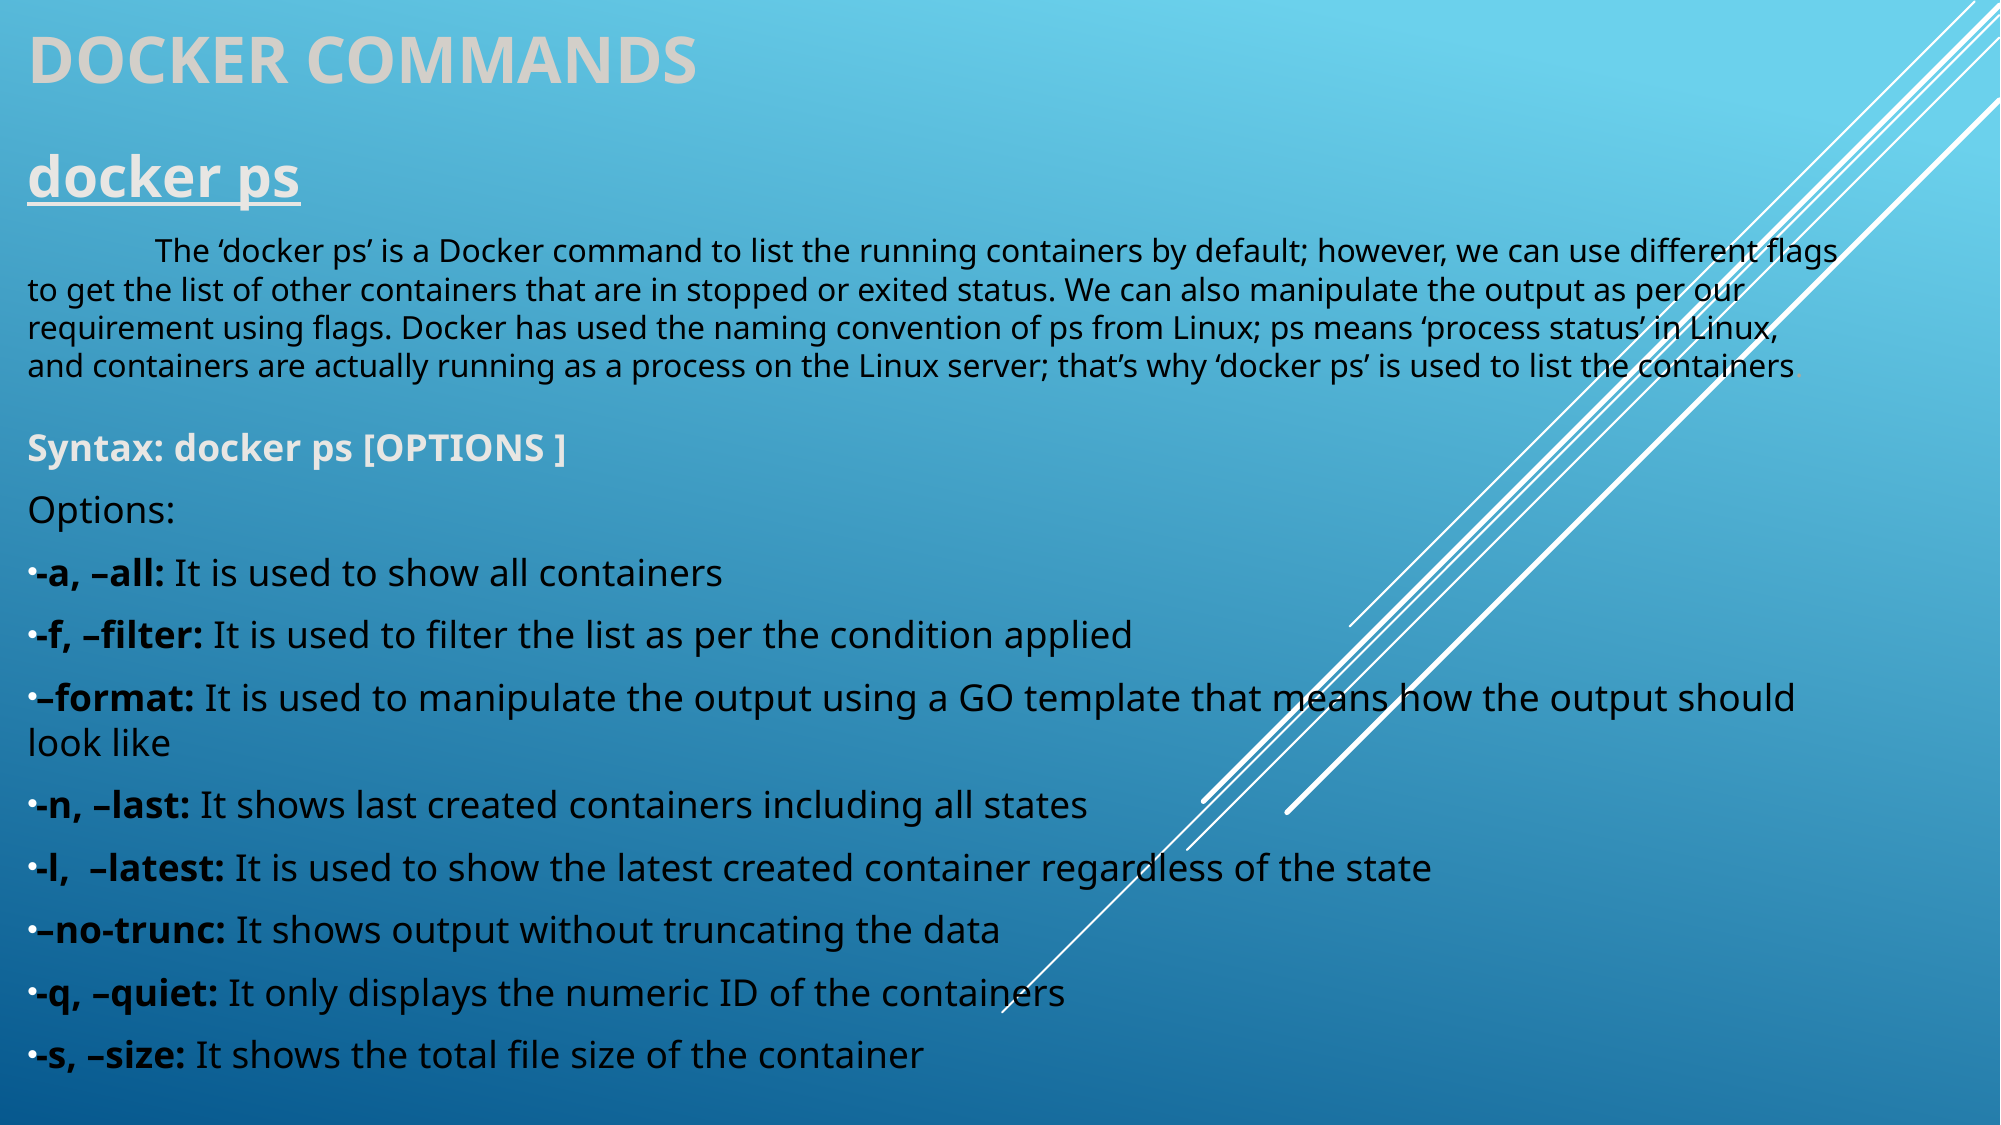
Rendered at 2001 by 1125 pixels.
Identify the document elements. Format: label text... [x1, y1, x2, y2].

subtitle docker ps The ‘docker ps’ is a Docker command to list the running containers by default; however, we can use different flags to get the list of other containers that are in stopped or exited status. We can also manipulate the output as per our requirement using flags. Docker has used the naming convention of ps from Linux; ps means ‘process status’ in Linux, and containers are actually running as a process on the Linux server; that’s why ‘docker ps’ is used to list the containers. Syntax: docker ps [OPTIONS ] Options: -a, –all: It is used to show all containers -f, –filter: It is used to filter the list as per the condition applied –format: It is used to manipulate the output using a GO template that means how the output should look like -n, –last: It shows last created containers including all states -l, –latest: It is used to show the latest created container regardless of the state –no-trunc: It shows output without truncating the data -q, –quiet: It only displays the numeric ID of the containers -s, –size: It shows the total file size of the container [12, 133, 1856, 1124]
title Docker Commands [12, 0, 817, 133]
